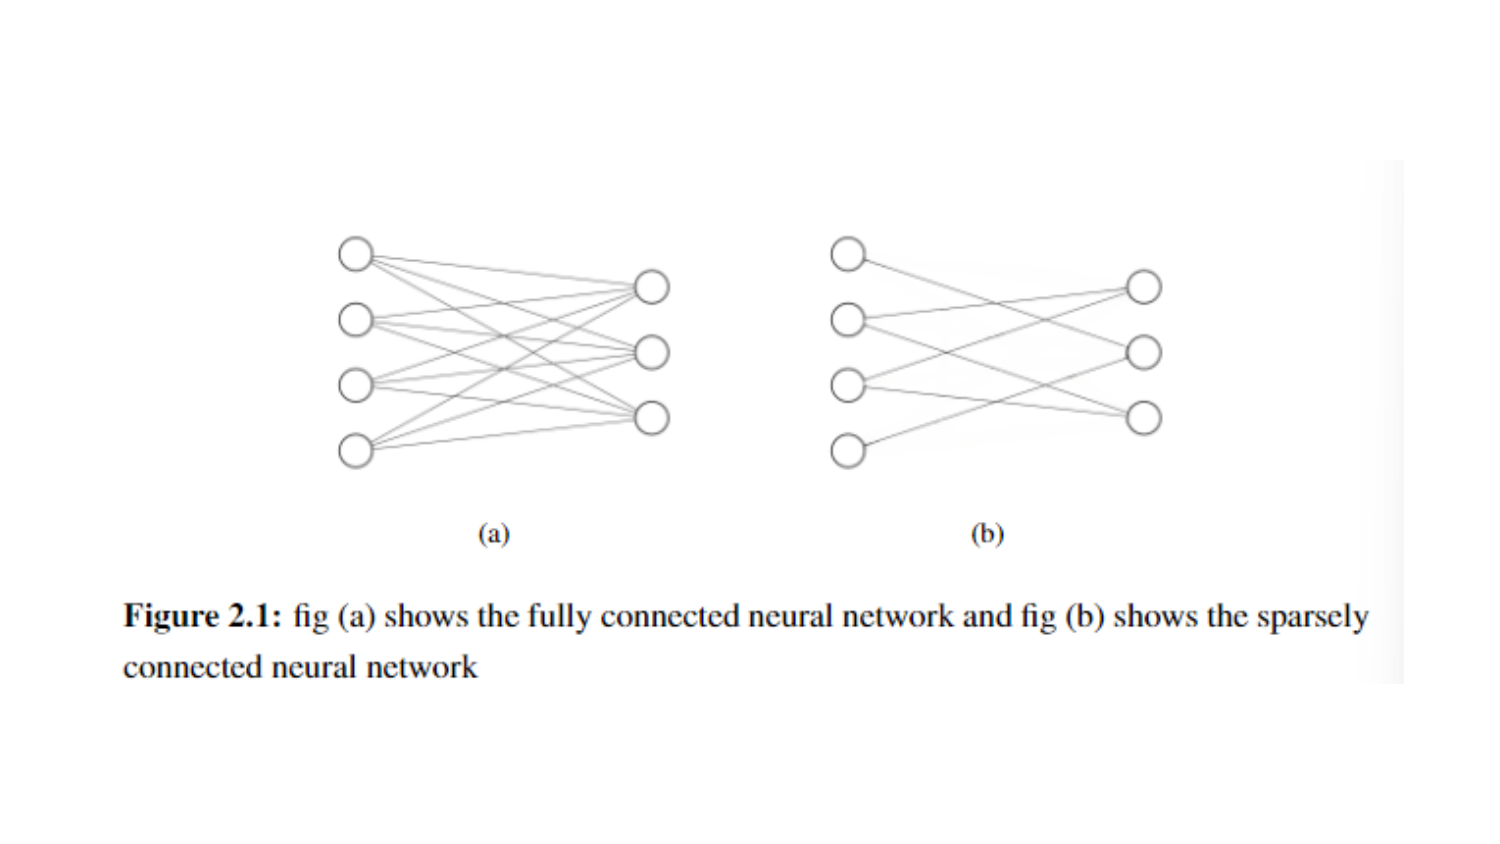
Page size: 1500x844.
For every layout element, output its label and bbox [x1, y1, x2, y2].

picture [96, 159, 1404, 684]
